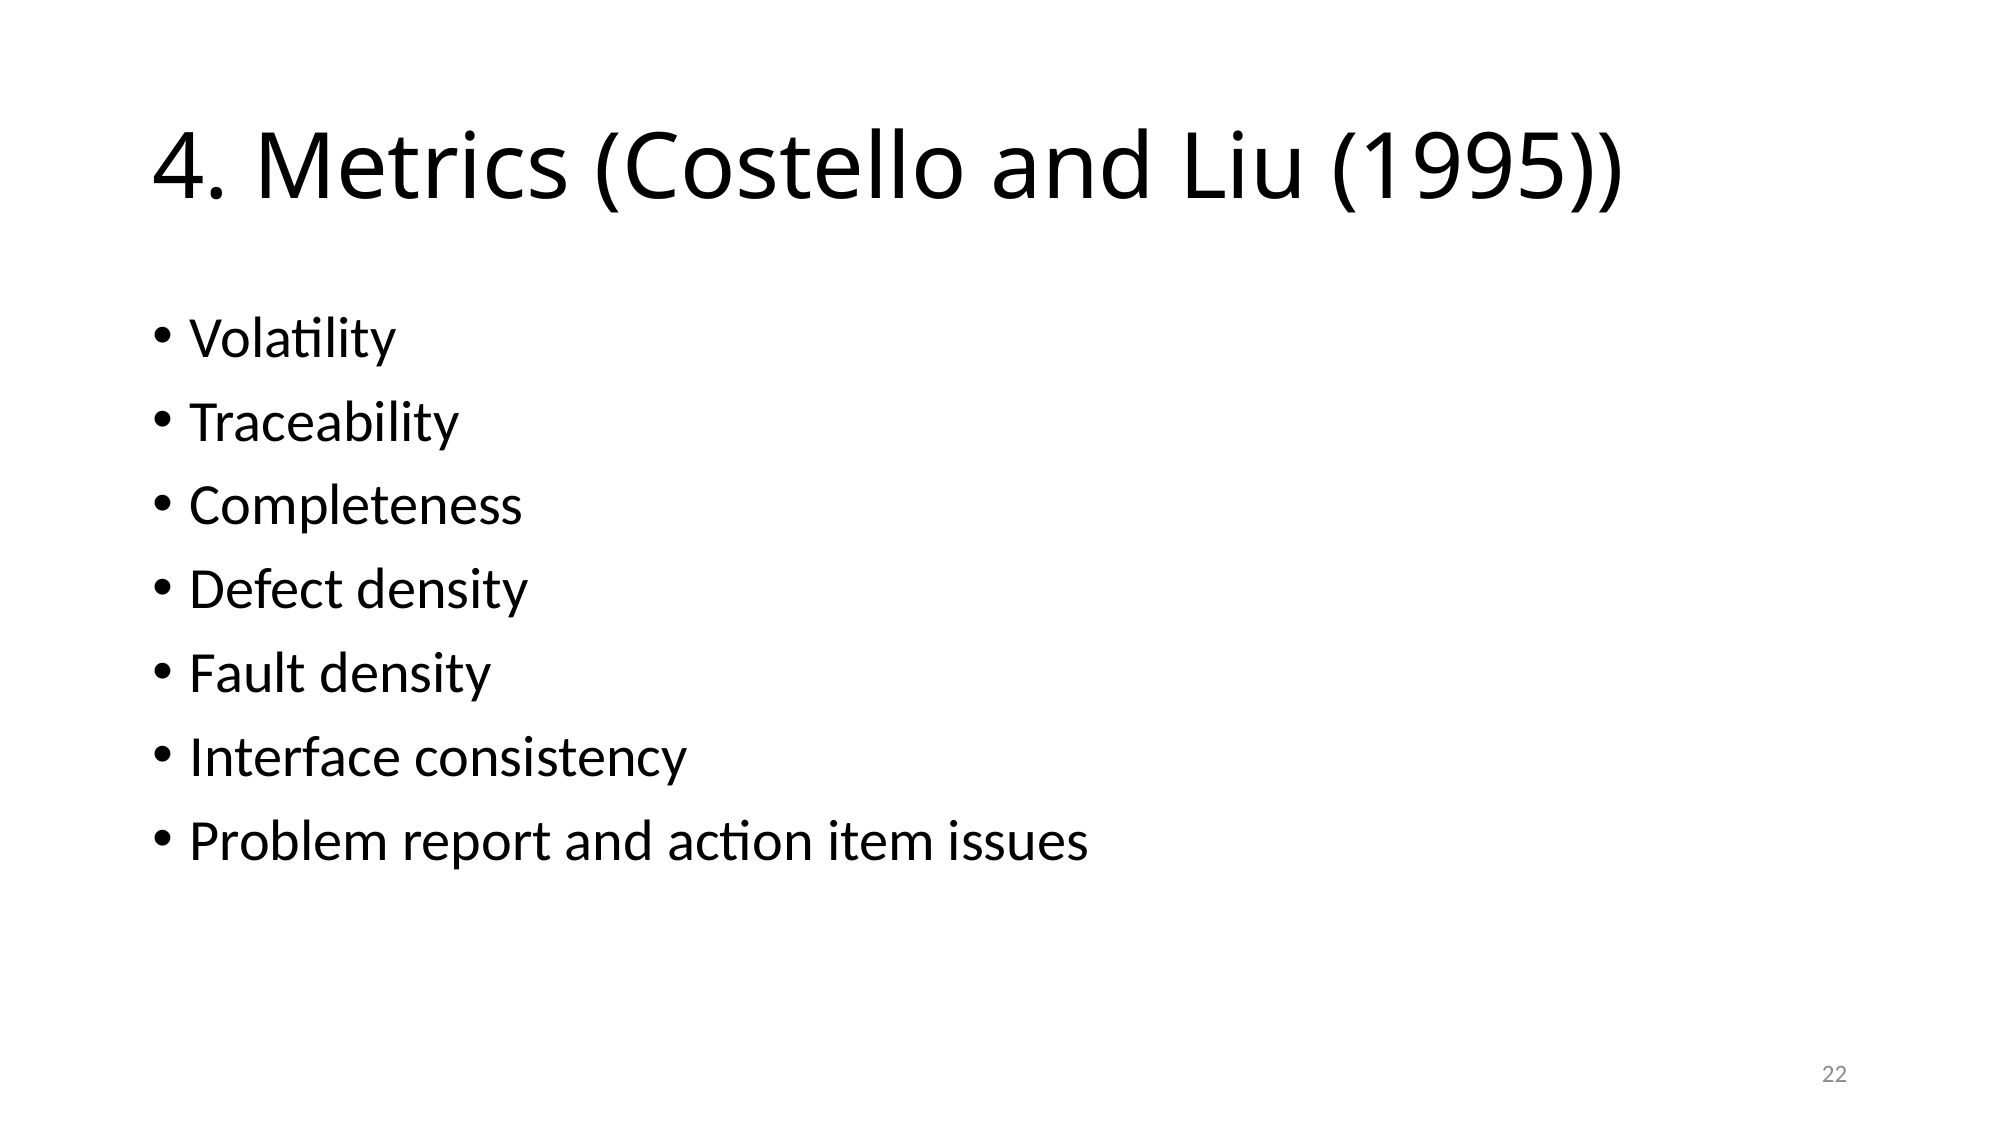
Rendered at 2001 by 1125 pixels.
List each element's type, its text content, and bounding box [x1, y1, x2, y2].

title 4. Metrics (Costello and Liu (1995)) [137, 59, 1863, 278]
list Volatility Traceability Completeness Defect density Fault density Interface consistency Problem report and action item issues [137, 299, 1863, 1014]
slide_number 22 [1412, 1042, 1863, 1103]
